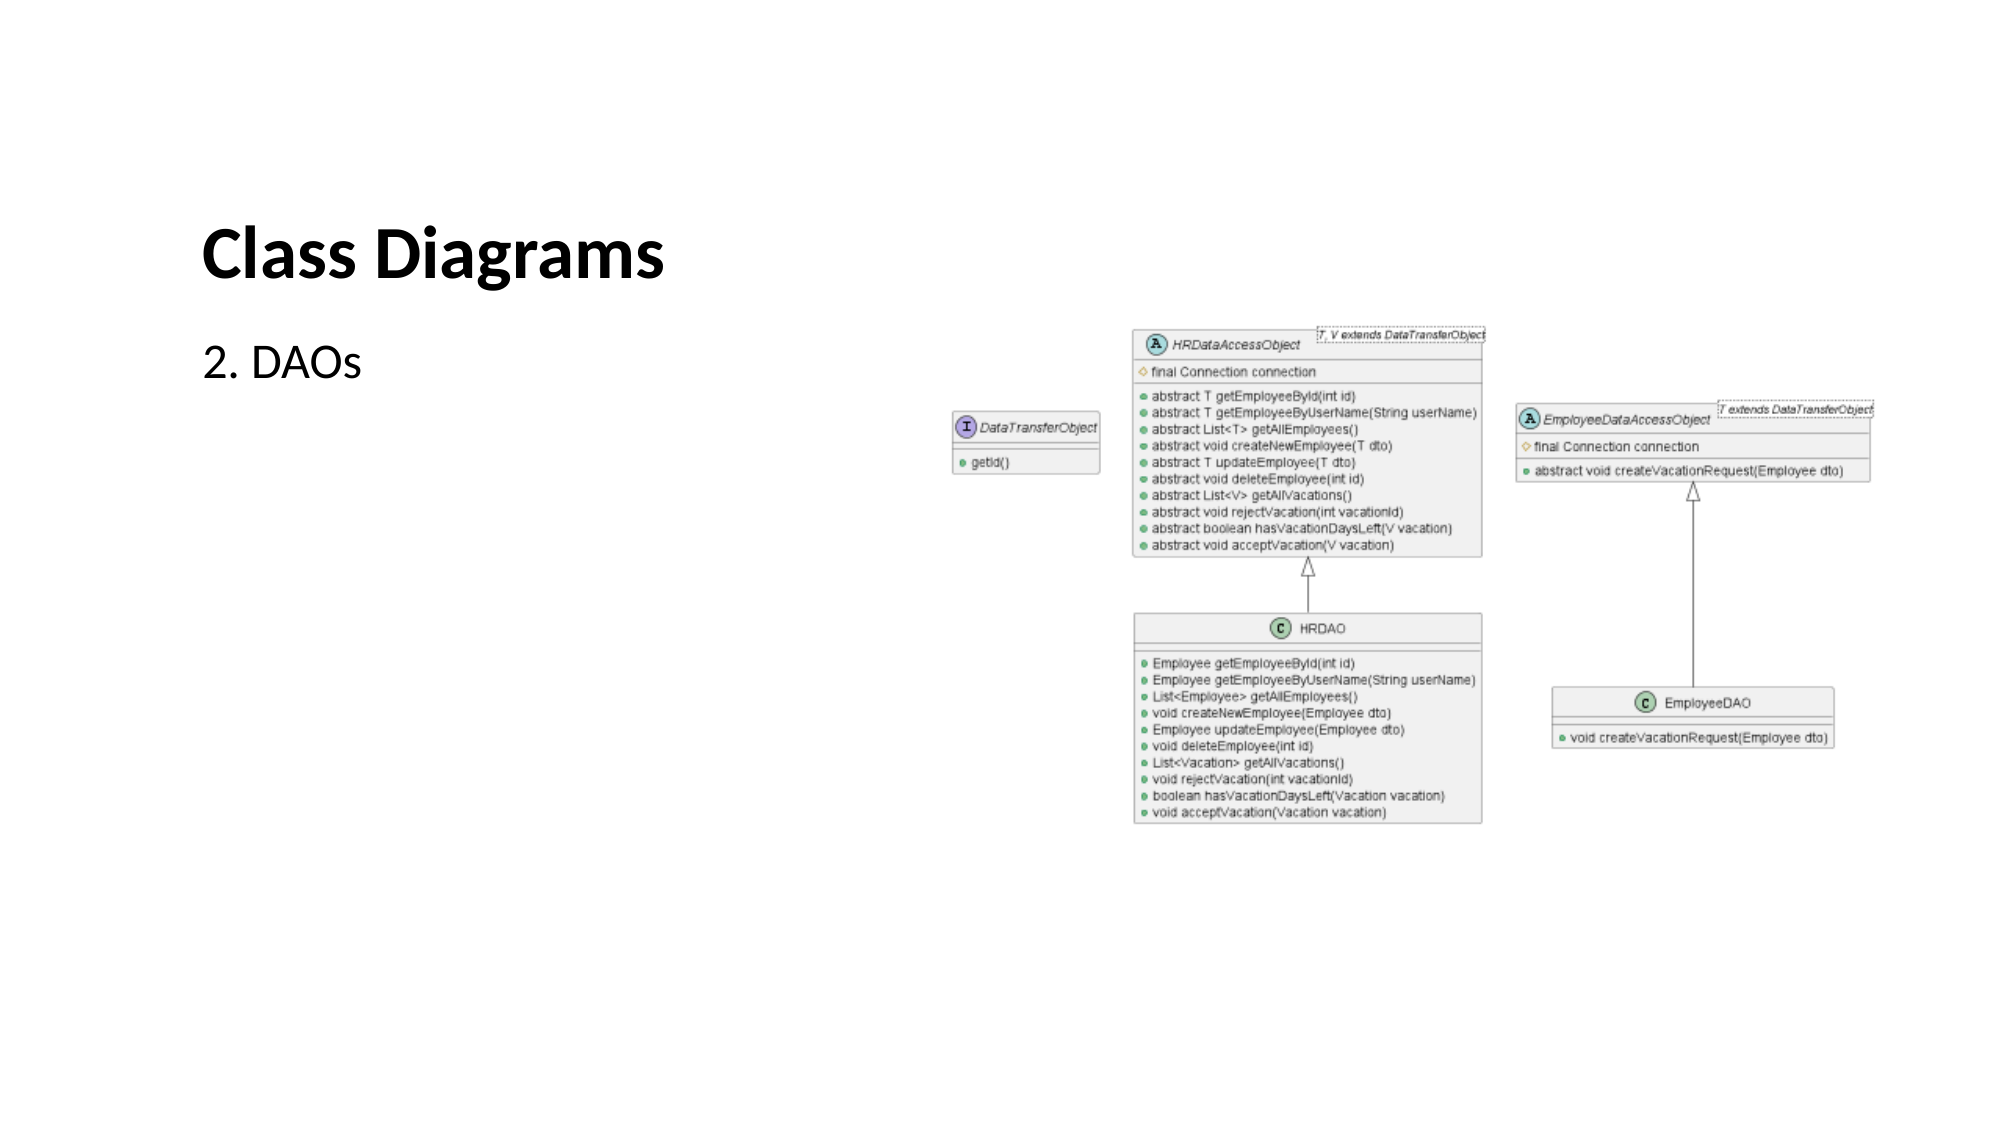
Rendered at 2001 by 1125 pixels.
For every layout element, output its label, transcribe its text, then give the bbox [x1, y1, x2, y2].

text_box Class Diagrams [187, 195, 884, 301]
text_box 2. DAOs [187, 320, 946, 396]
picture [946, 320, 1879, 829]
